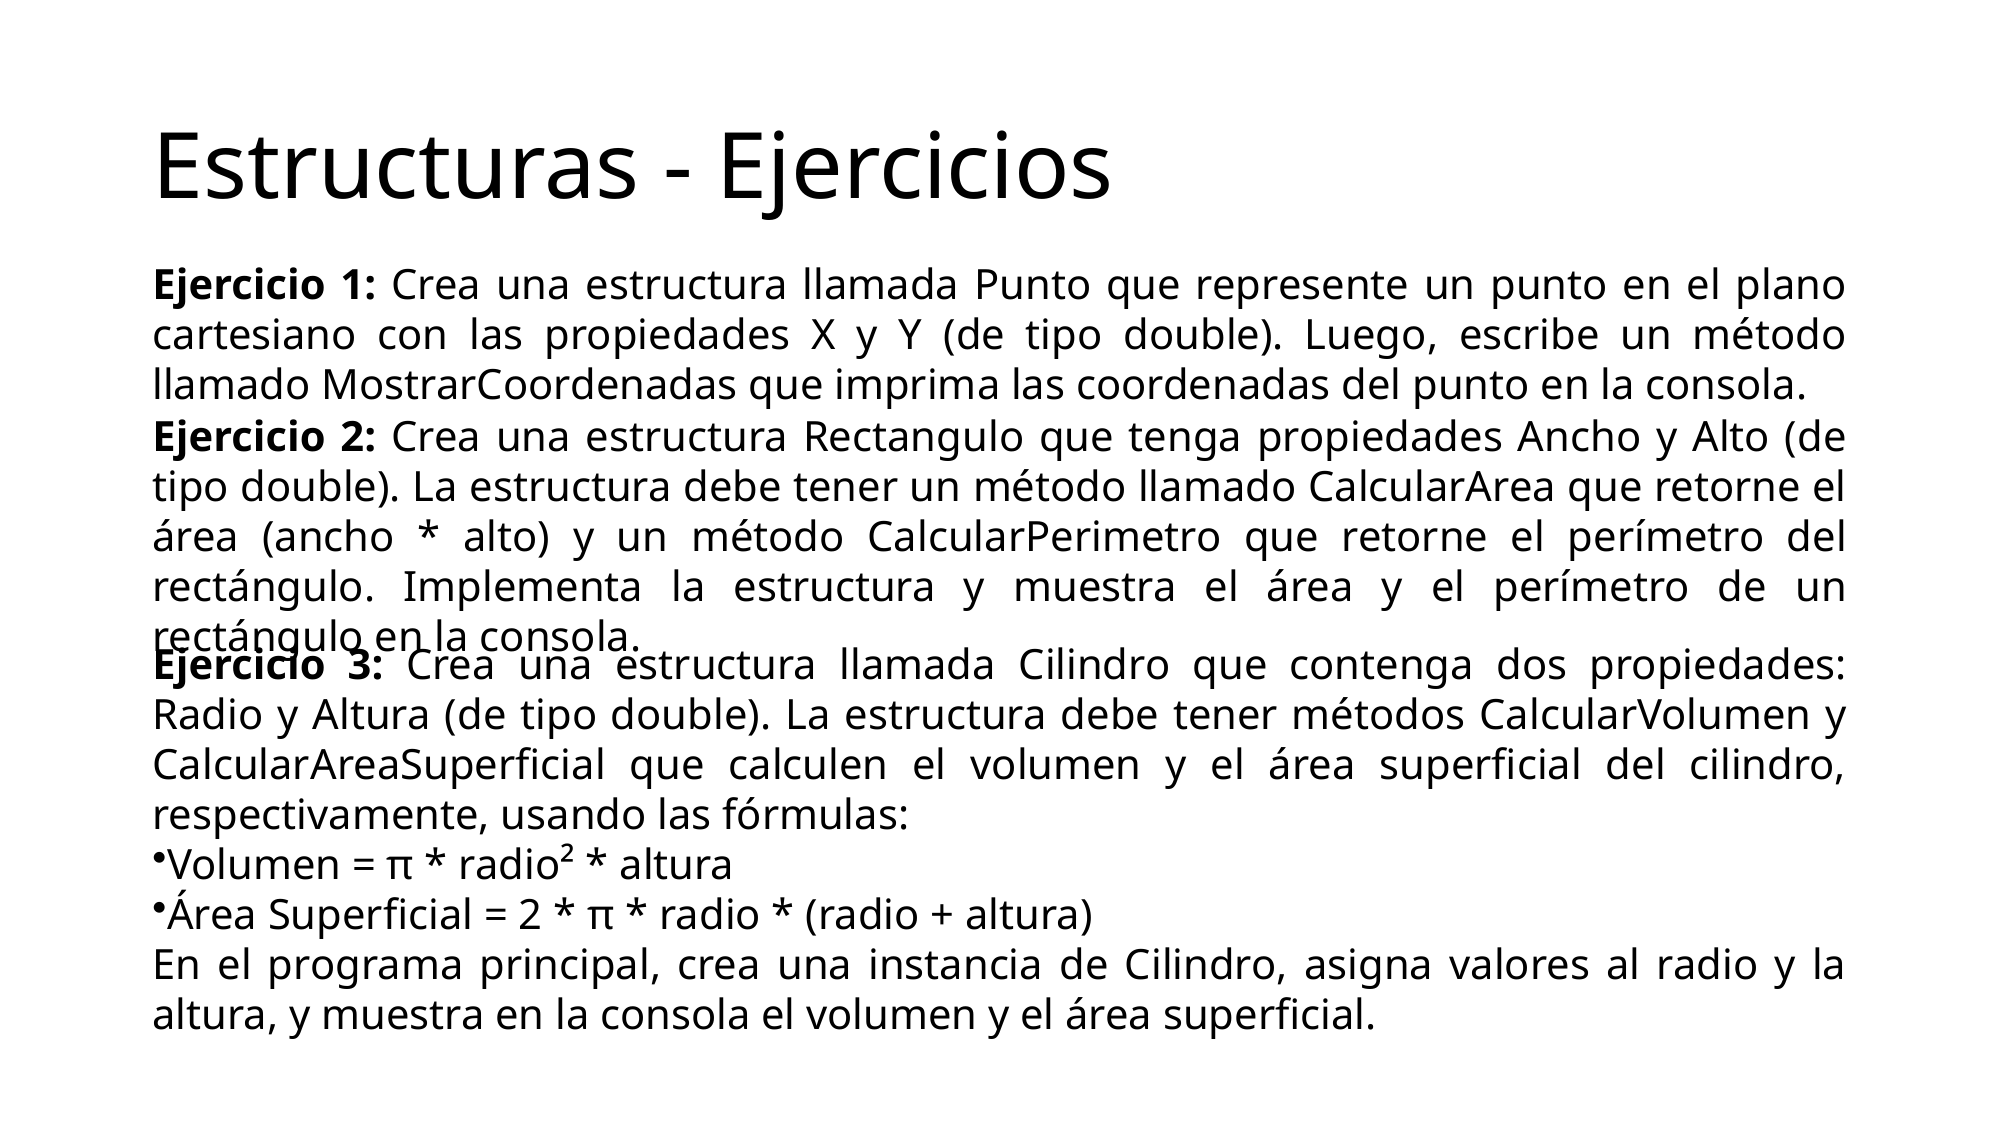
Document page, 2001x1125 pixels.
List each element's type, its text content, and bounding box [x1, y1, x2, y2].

text_box Ejercicio 2: Crea una estructura Rectangulo que tenga propiedades Ancho y Alto (de tipo double). La estructura debe tener un método llamado CalcularArea que retorne el área (ancho * alto) y un método CalcularPerimetro que retorne el perímetro del rectángulo. Implementa la estructura y muestra el área y el perímetro de un rectángulo en la consola. [137, 402, 1863, 630]
text_box Ejercicio 3: Crea una estructura llamada Cilindro que contenga dos propiedades: Radio y Altura (de tipo double). La estructura debe tener métodos CalcularVolumen y CalcularAreaSuperficial que calculen el volumen y el área superficial del cilindro, respectivamente, usando las fórmulas: Volumen = π * radio² * altura Área Superficial = 2 * π * radio * (radio + altura) En el programa principal, crea una instancia de Cilindro, asigna valores al radio y la altura, y muestra en la consola el volumen y el área superficial. [137, 630, 1863, 1046]
title Estructuras - Ejercicios [137, 59, 1863, 250]
text_box Ejercicio 1: Crea una estructura llamada Punto que represente un punto en el plano cartesiano con las propiedades X y Y (de tipo double). Luego, escribe un método llamado MostrarCoordenadas que imprima las coordenadas del punto en la consola. [137, 250, 1863, 402]
